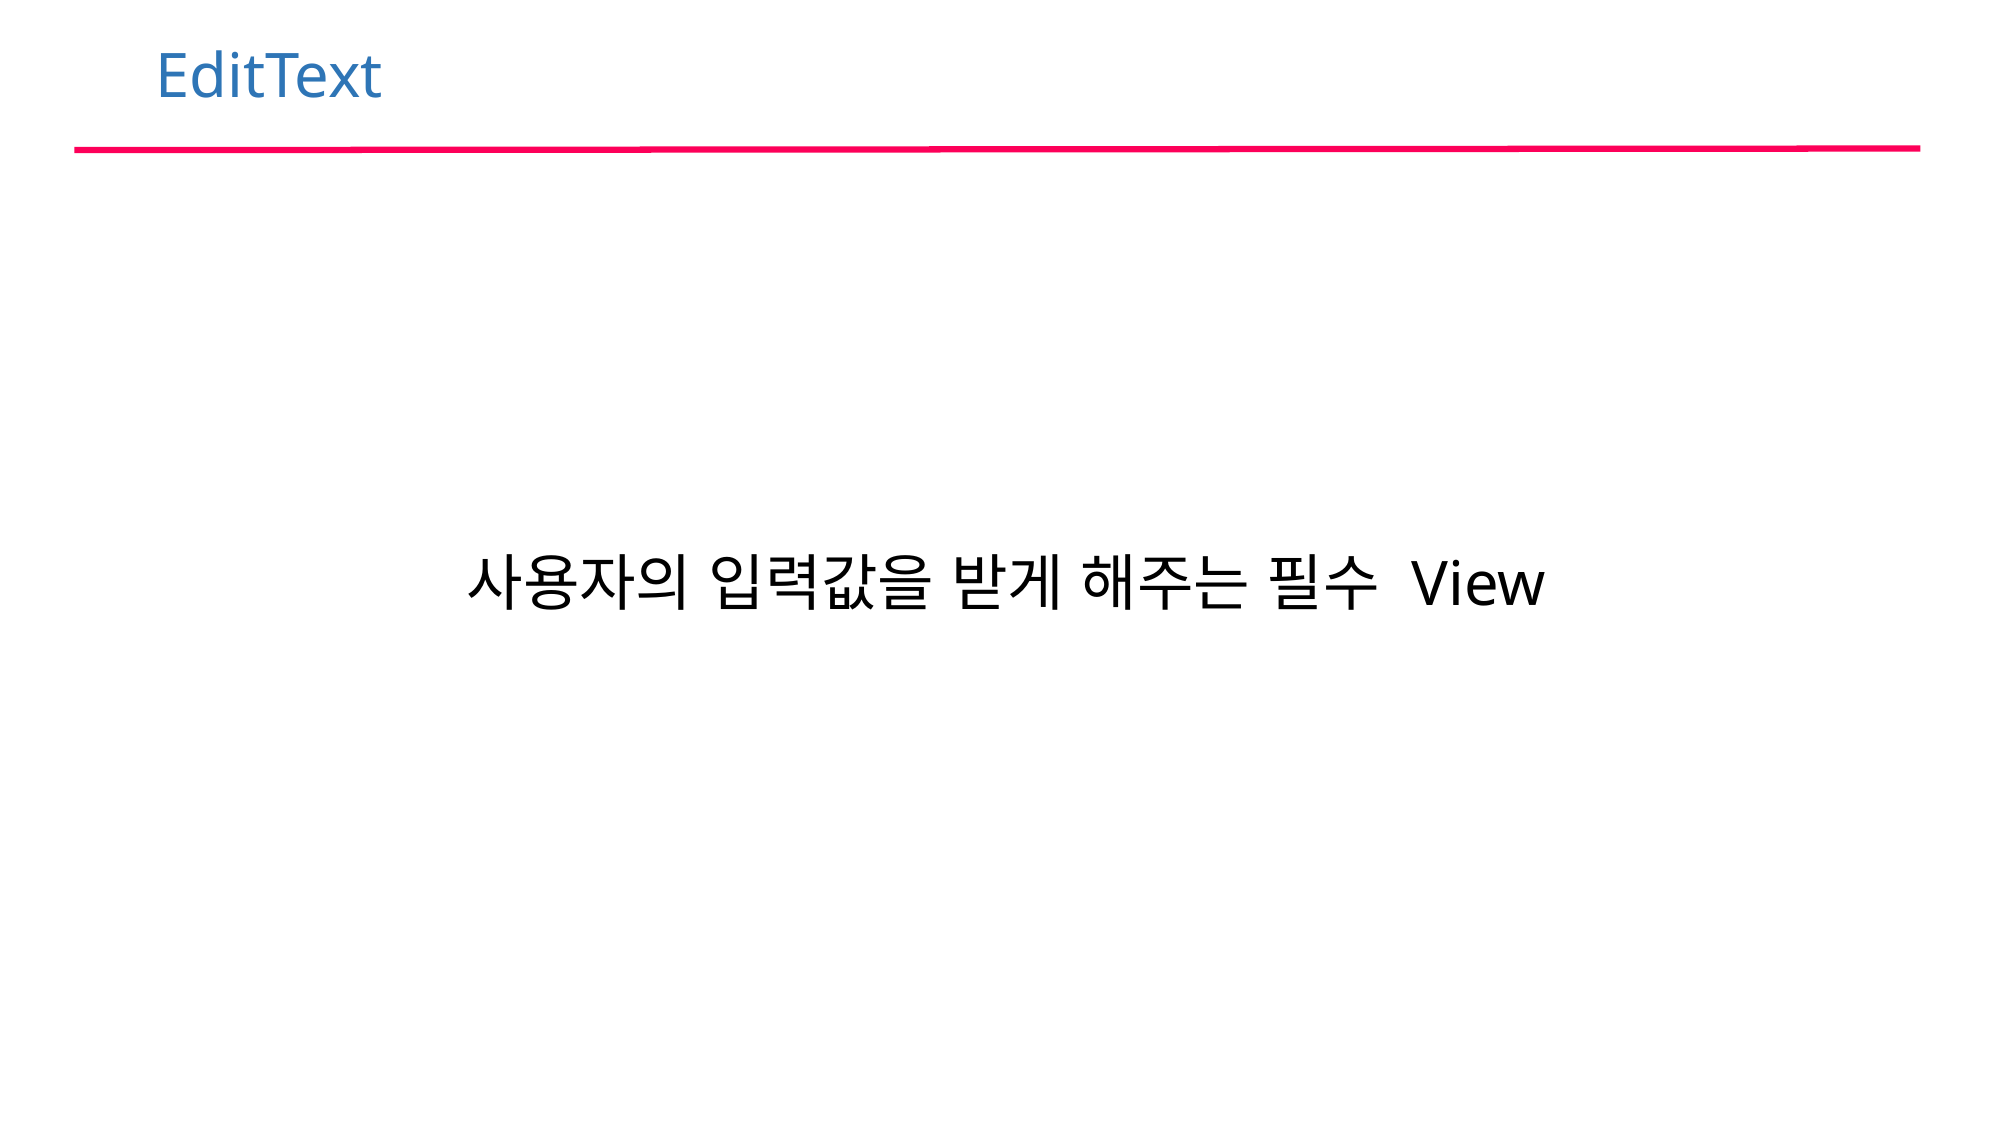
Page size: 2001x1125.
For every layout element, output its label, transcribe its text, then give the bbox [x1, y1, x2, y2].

text_box 사용자의 입력값을 받게 해주는 필수 View [333, 536, 1679, 625]
text_box EditText [140, 28, 1487, 118]
text_box [77, 0, 1923, 151]
